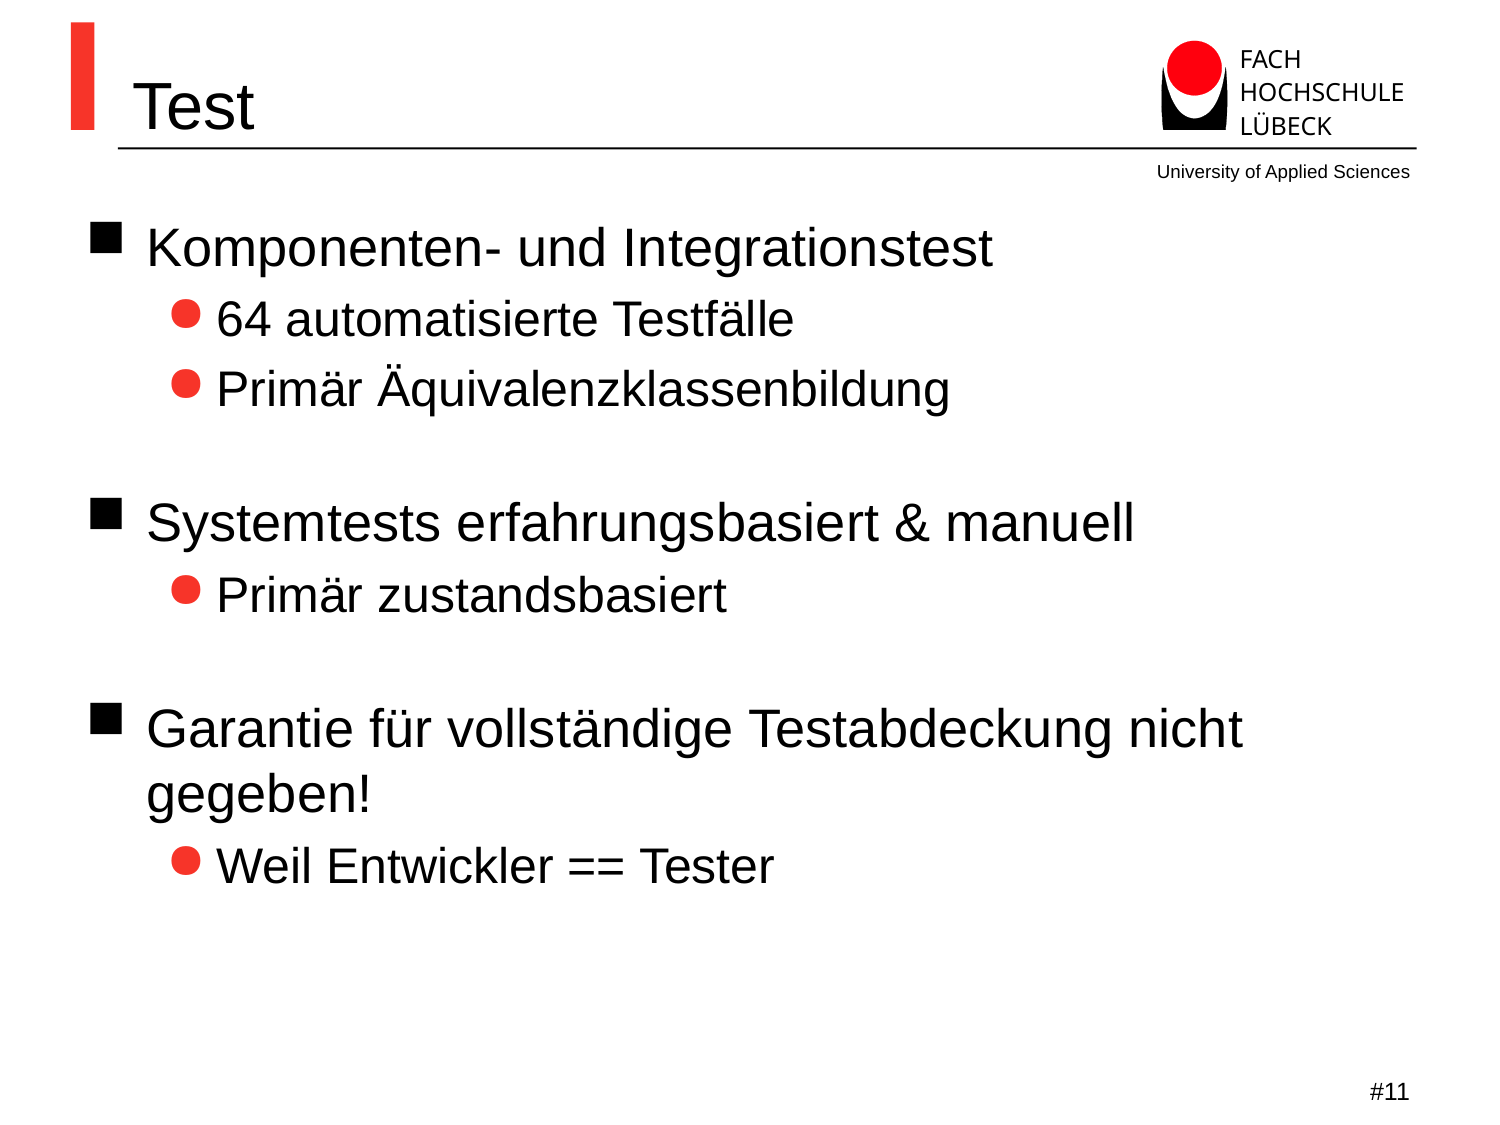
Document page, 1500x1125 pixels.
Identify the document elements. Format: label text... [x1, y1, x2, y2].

list Komponenten- und Integrationstest 64 automatisierte Testfälle Primär Äquivalenzklassenbildung Systemtests erfahrungsbasiert & manuell Primär zustandsbasiert Garantie für vollständige Testabdeckung nicht gegeben! Weil Entwickler == Tester [70, 204, 1430, 1032]
slide_number #11 [1312, 1053, 1425, 1114]
title Test [117, 0, 1140, 149]
